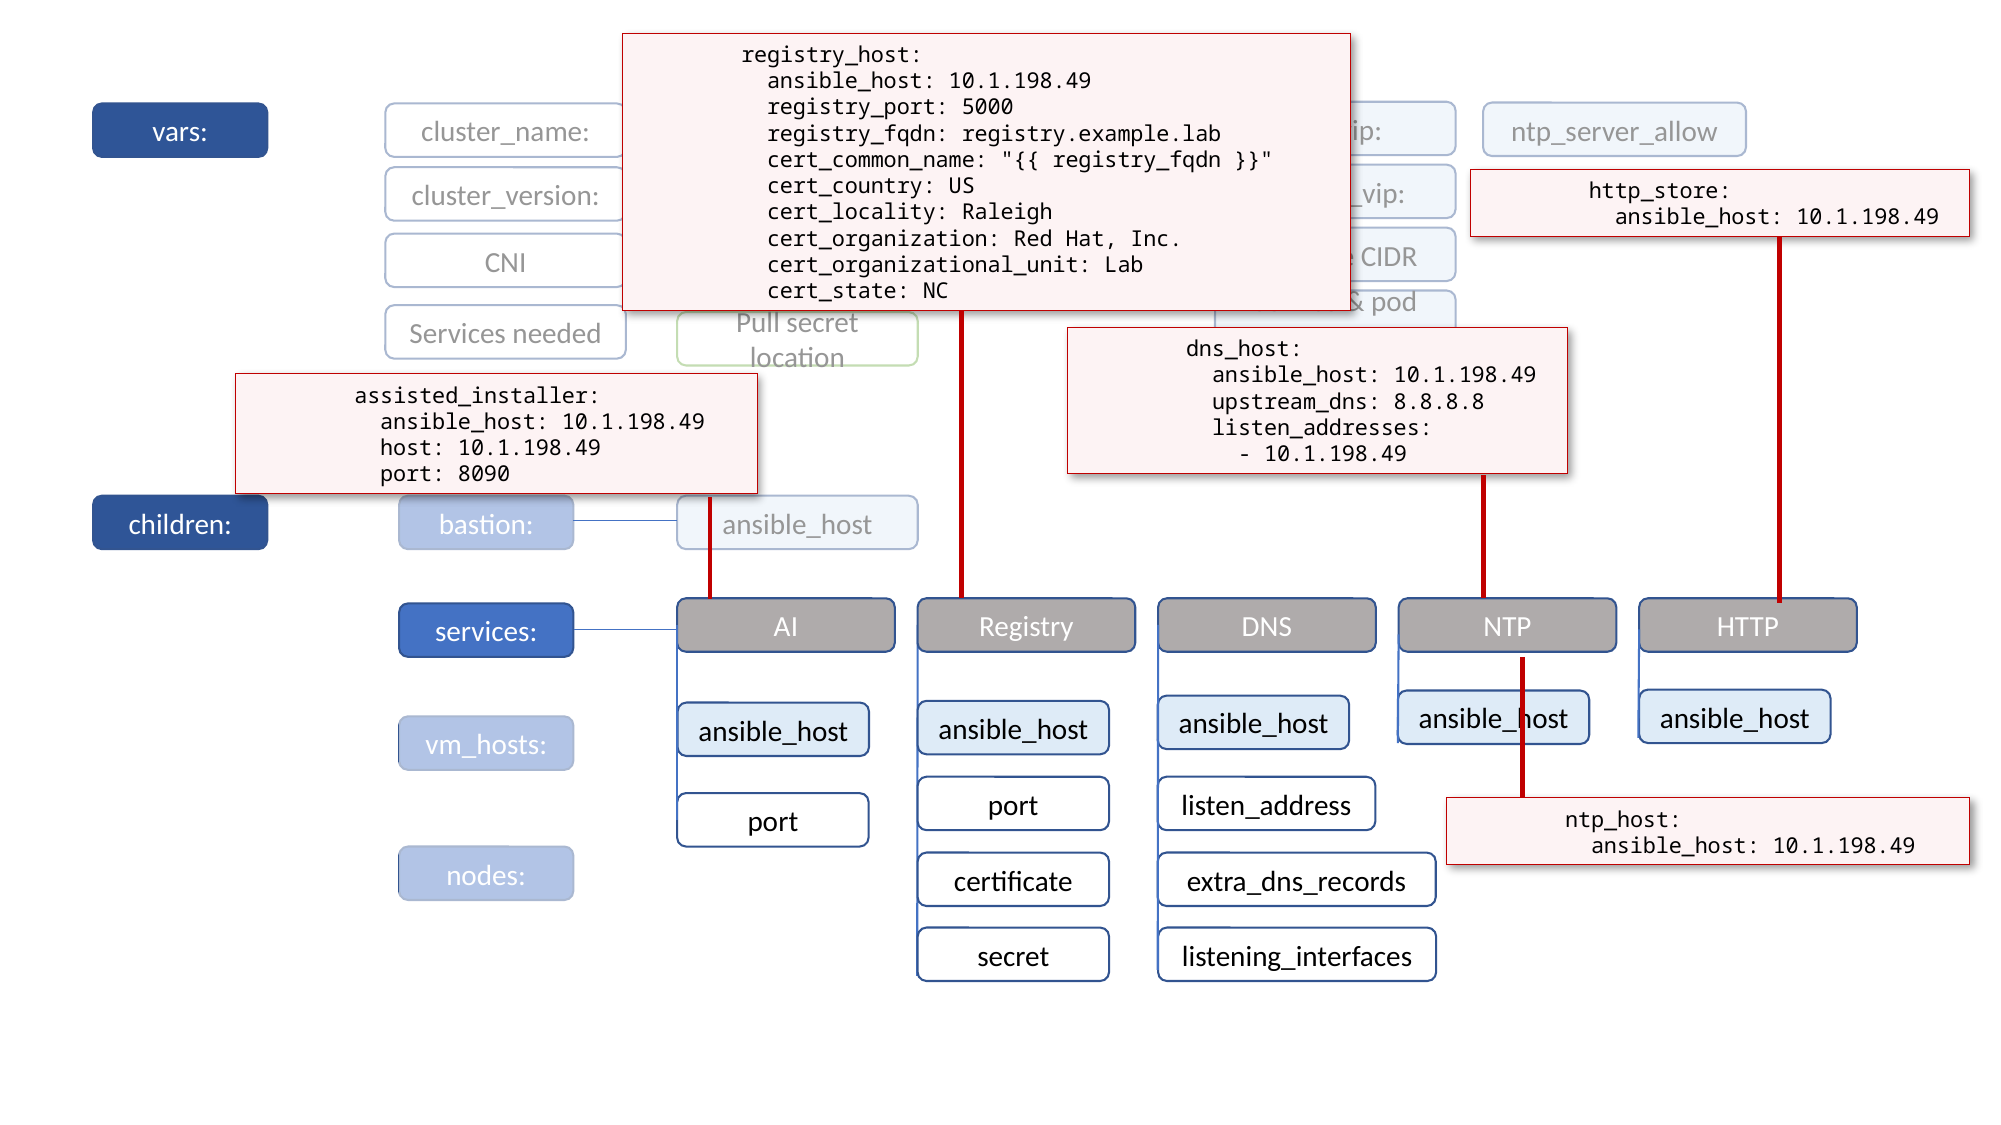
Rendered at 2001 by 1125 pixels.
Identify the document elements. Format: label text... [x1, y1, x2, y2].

text_box port [918, 775, 1111, 832]
text_box ansible_host [1160, 694, 1351, 751]
text_box ansible_host [1639, 688, 1832, 745]
text_box HTTP [1638, 597, 1858, 653]
text_box dns_host: ansible_host: 10.1.198.49 upstream_dns: 8.8.8.8 listen_addresses: - 10.1.198.49 [1067, 327, 1568, 474]
text_box http_store: ansible_host: 10.1.198.49 [1470, 169, 1970, 237]
text_box extra_dns_records [1159, 851, 1437, 908]
text_box certificate [918, 851, 1111, 908]
text_box [398, 698, 626, 971]
text_box [712, 477, 948, 567]
text_box NTP [1397, 597, 1618, 653]
text_box [347, 61, 959, 448]
text_box ansible_host [1525, 689, 1591, 746]
text_box listening_interfaces [1157, 926, 1438, 983]
text_box port [676, 792, 870, 848]
text_box [964, 61, 1810, 448]
text_box registry_host: ansible_host: 10.1.198.49 registry_port: 5000 registry_fqdn: registry.example.lab cert_common_name: "{{ registry_fqdn }}" cert_country: US cert_locality: Raleigh cert_organization: Red Hat, Inc. cert_organizational_unit: Lab cert_state: NC [622, 33, 1351, 311]
text_box ansible_host [1399, 689, 1520, 746]
text_box assisted_installer: ansible_host: 10.1.198.49 host: 10.1.198.49 port: 8090 [235, 373, 758, 494]
text_box Registry [916, 597, 1137, 653]
text_box AI [676, 597, 896, 653]
text_box ansible_host [918, 699, 1111, 756]
text_box [358, 505, 708, 567]
text_box DNS [1157, 597, 1377, 653]
text_box listen_address [1159, 775, 1377, 832]
text_box children: [92, 494, 269, 551]
text_box secret [917, 926, 1111, 983]
text_box services: [398, 602, 575, 658]
text_box vars: [92, 102, 269, 158]
text_box ansible_host [678, 701, 871, 758]
text_box ntp_host: ansible_host: 10.1.198.49 [1446, 797, 1970, 865]
